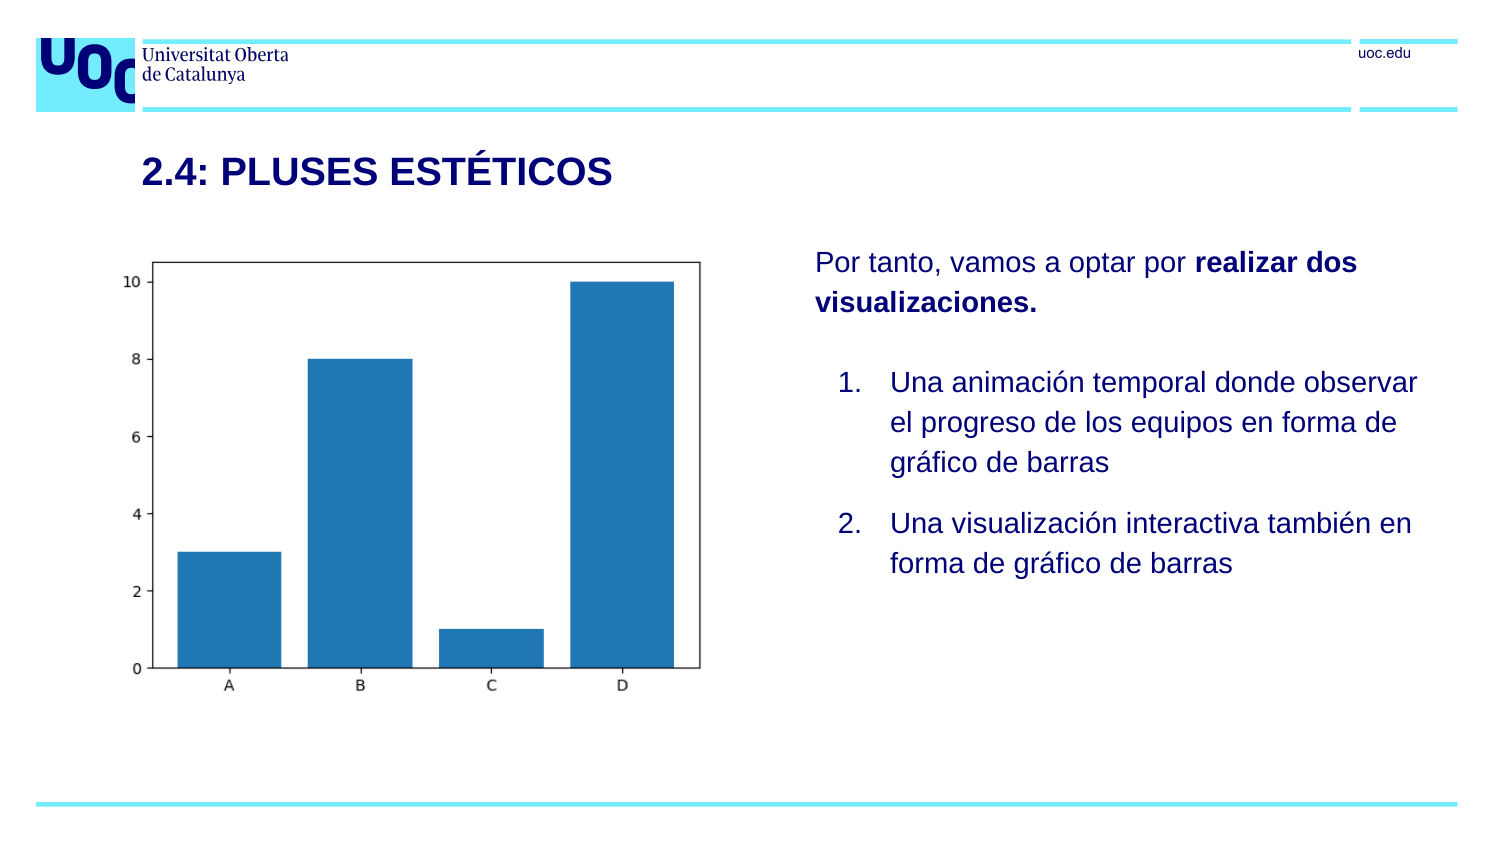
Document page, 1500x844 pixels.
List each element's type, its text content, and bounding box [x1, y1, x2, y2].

picture [36, 38, 135, 112]
title 2.4: PLUSES ESTÉTICOS [126, 131, 1346, 207]
list Por tanto, vamos a optar por realizar dos visualizaciones. Una animación temporal donde observar el progreso de los equipos en forma de gráfico de barras Una visualización interactiva también en forma de gráfico de barras [800, 222, 1458, 726]
picture [63, 198, 770, 726]
picture [1359, 47, 1410, 58]
picture [142, 47, 288, 84]
